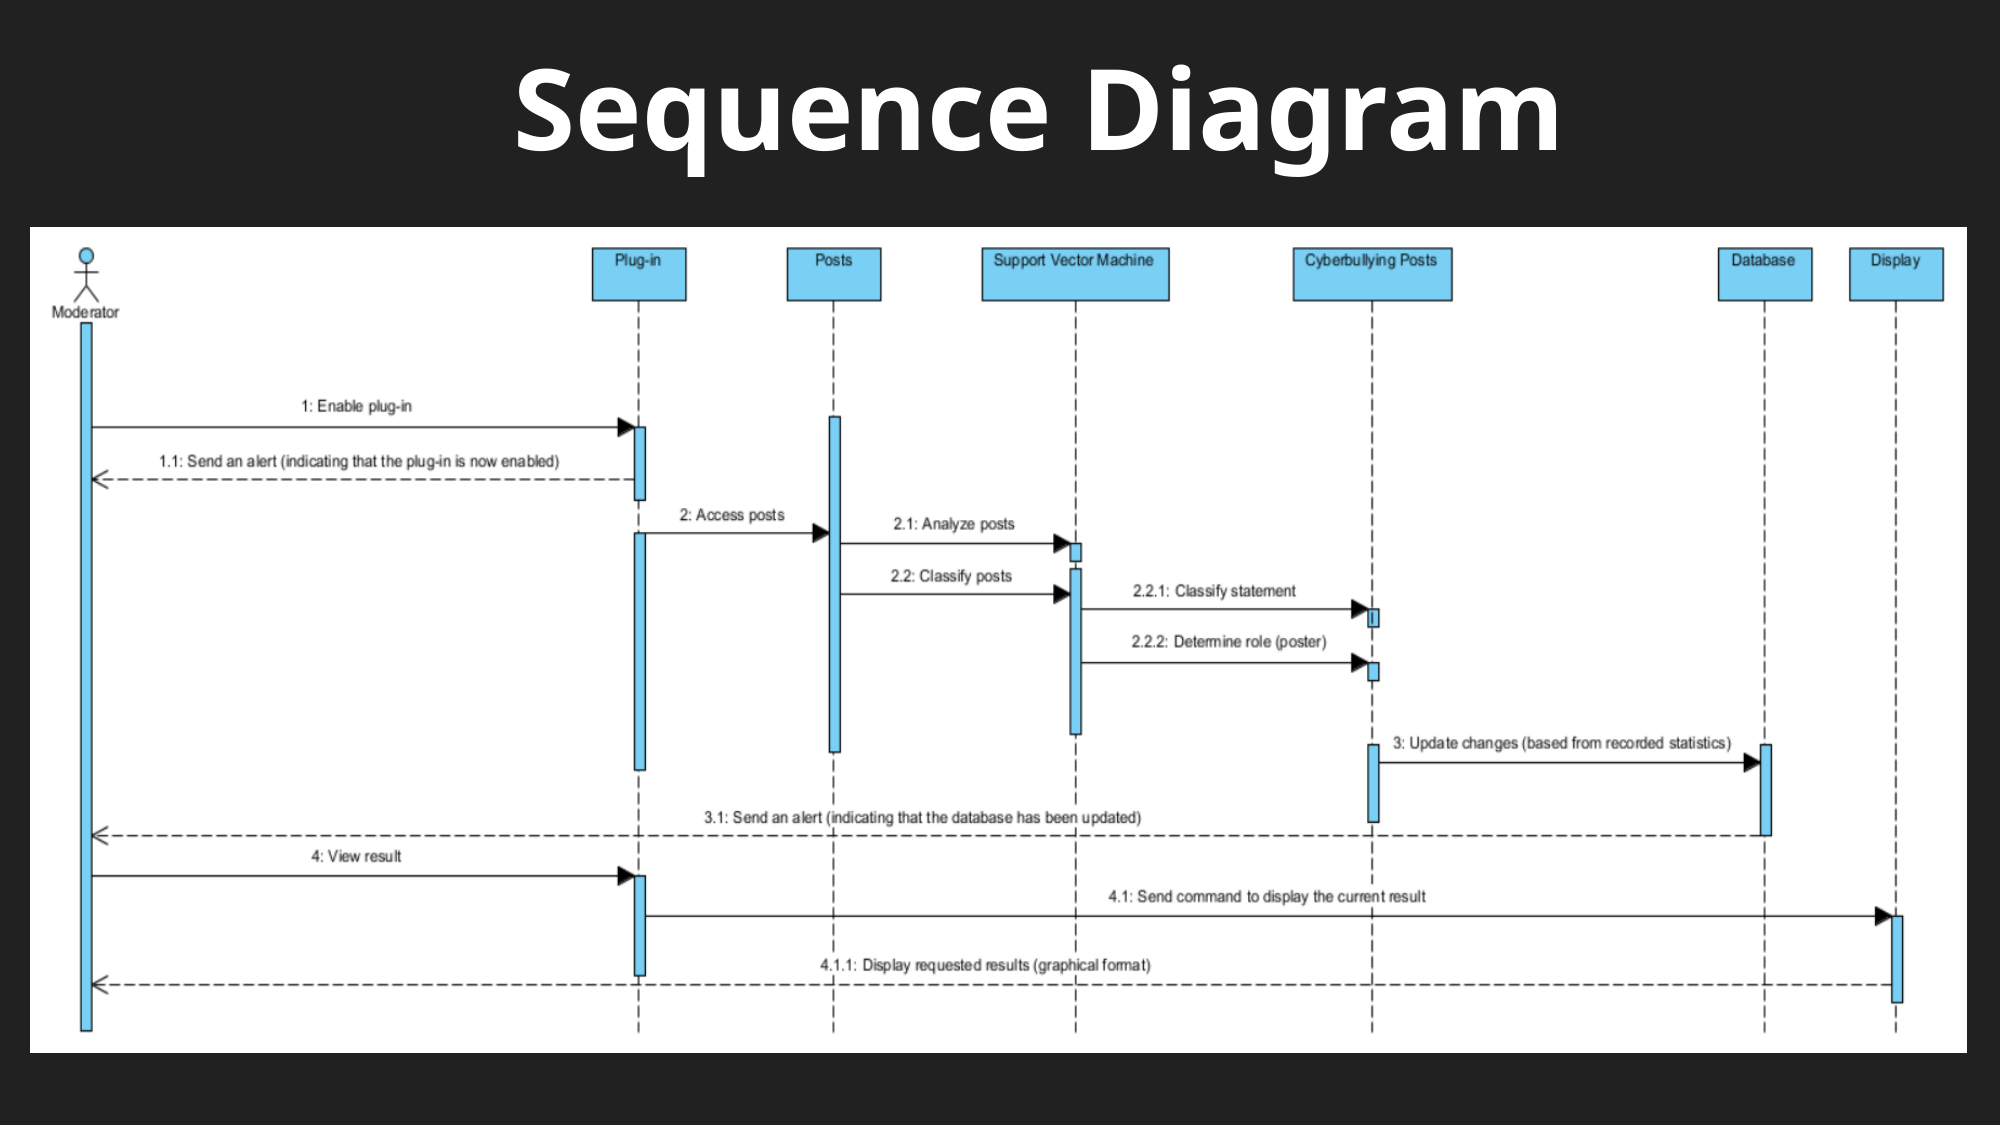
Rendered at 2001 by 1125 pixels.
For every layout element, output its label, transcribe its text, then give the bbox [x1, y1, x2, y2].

picture [30, 227, 1967, 1053]
text_box Sequence Diagram [498, 30, 1581, 181]
